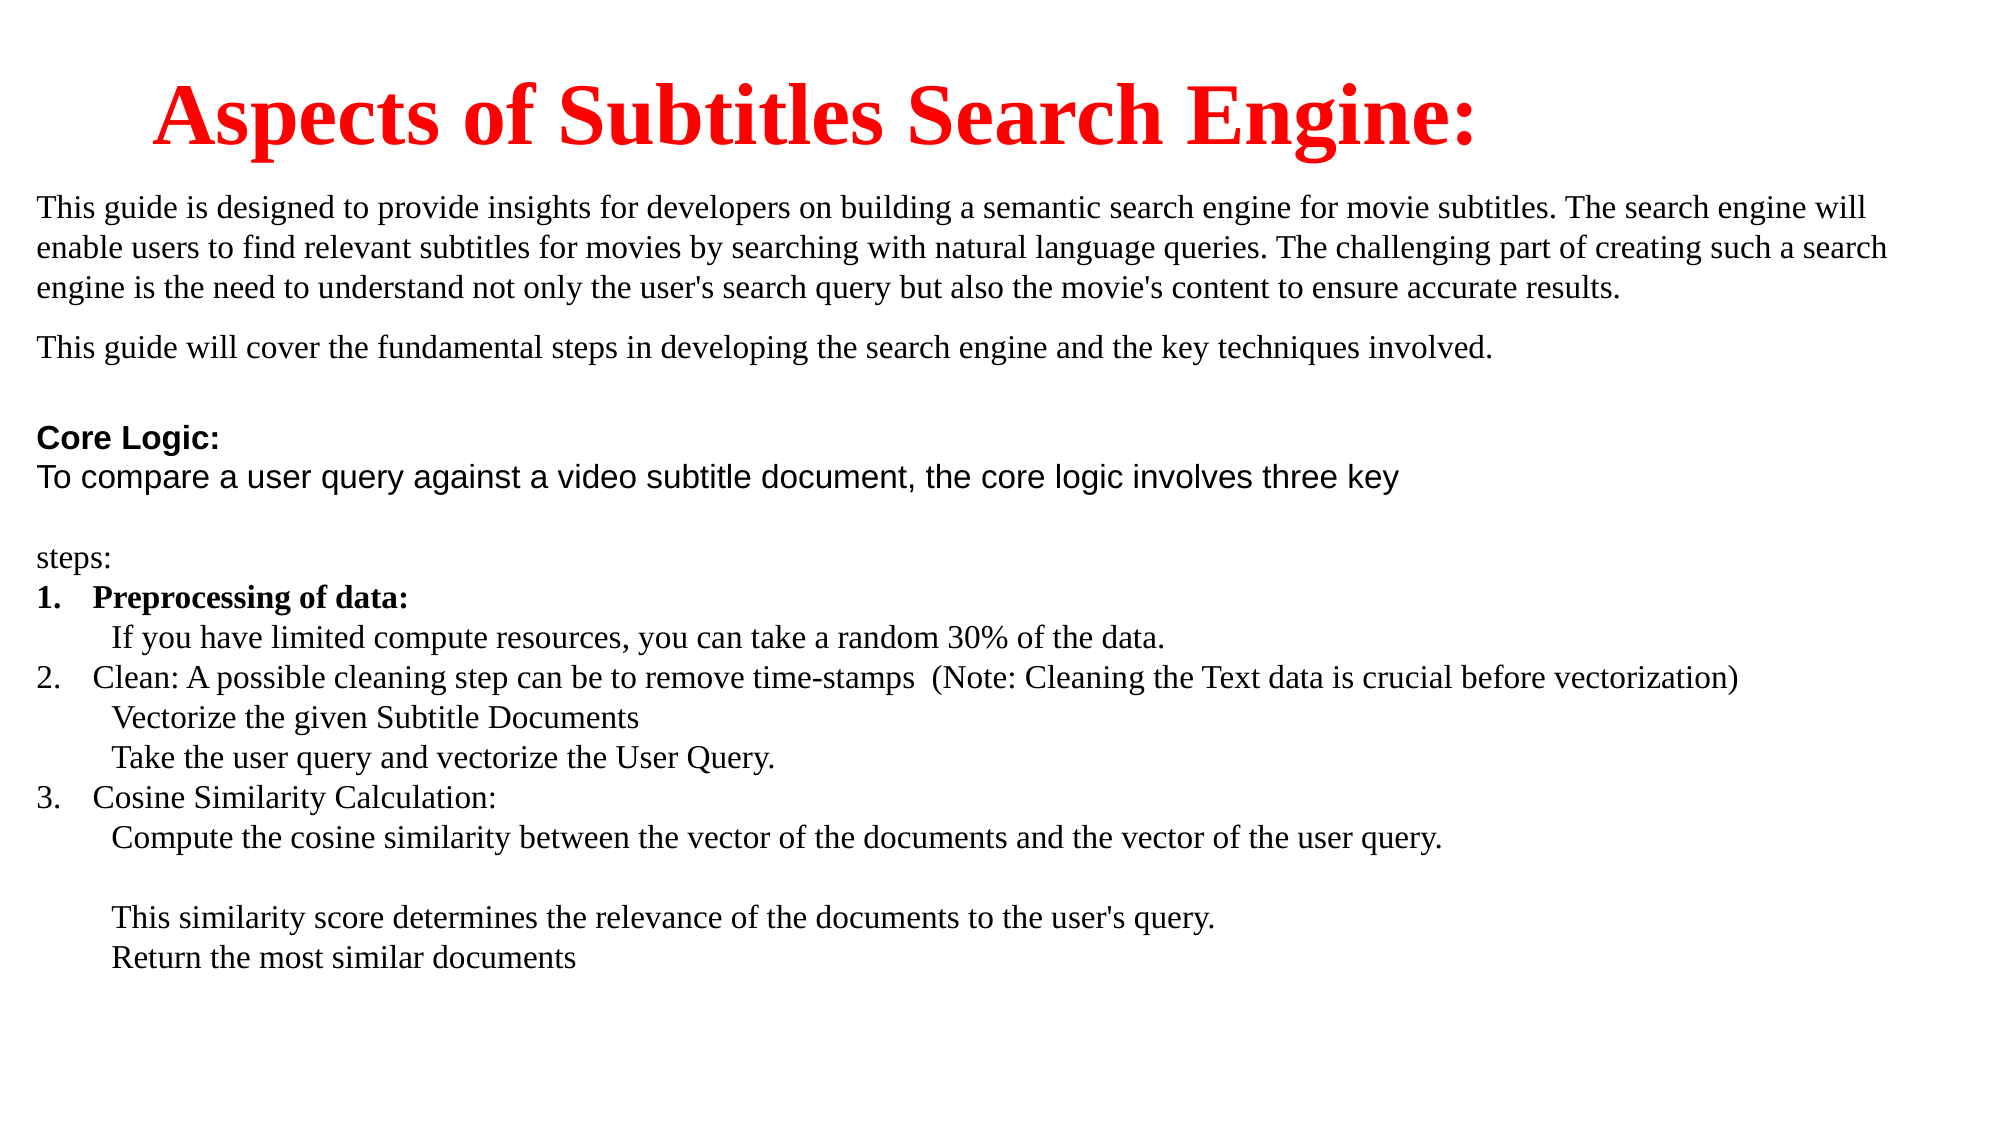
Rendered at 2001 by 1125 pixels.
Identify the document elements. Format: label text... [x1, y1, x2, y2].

title Aspects of Subtitles Search Engine: [137, 59, 1863, 177]
text_box This guide is designed to provide insights for developers on building a semantic search engine for movie subtitles. The search engine will enable users to find relevant subtitles for movies by searching with natural language queries. The challenging part of creating such a search engine is the need to understand not only the user's search query but also the movie's content to ensure accurate results. This guide will cover the fundamental steps in developing the search engine and the key techniques involved. Core Logic: To compare a user query against a video subtitle document, the core logic involves three key steps: Preprocessing of data: If you have limited compute resources, you can take a random 30% of the data. Clean: A possible cleaning step can be to remove time-stamps (Note: Cleaning the Text data is crucial before vectorization) Vectorize the given Subtitle Documents Take the user query and vectorize the User Query. Cosine Similarity Calculation: Compute the cosine similarity between the vector of the documents and the vector of the user query. This similarity score determines the relevance of the documents to the user's query. Return the most similar documents [21, 177, 1946, 1022]
